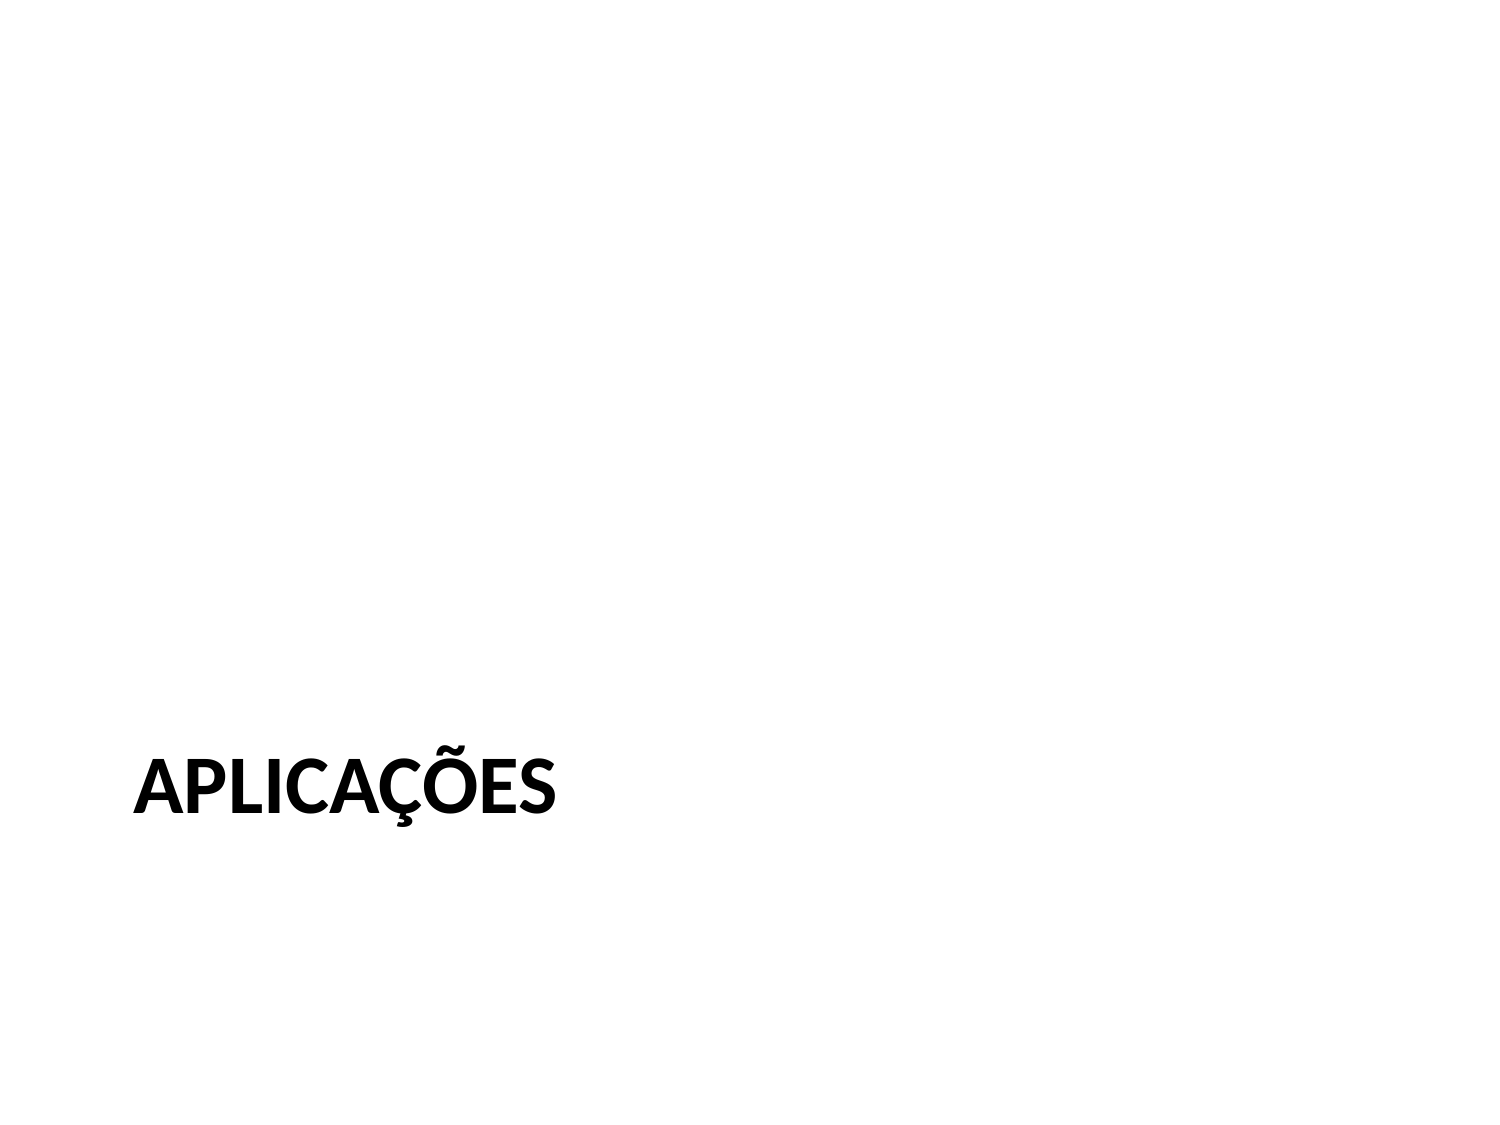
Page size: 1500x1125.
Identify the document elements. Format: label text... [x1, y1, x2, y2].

title Aplicações [118, 722, 1394, 947]
